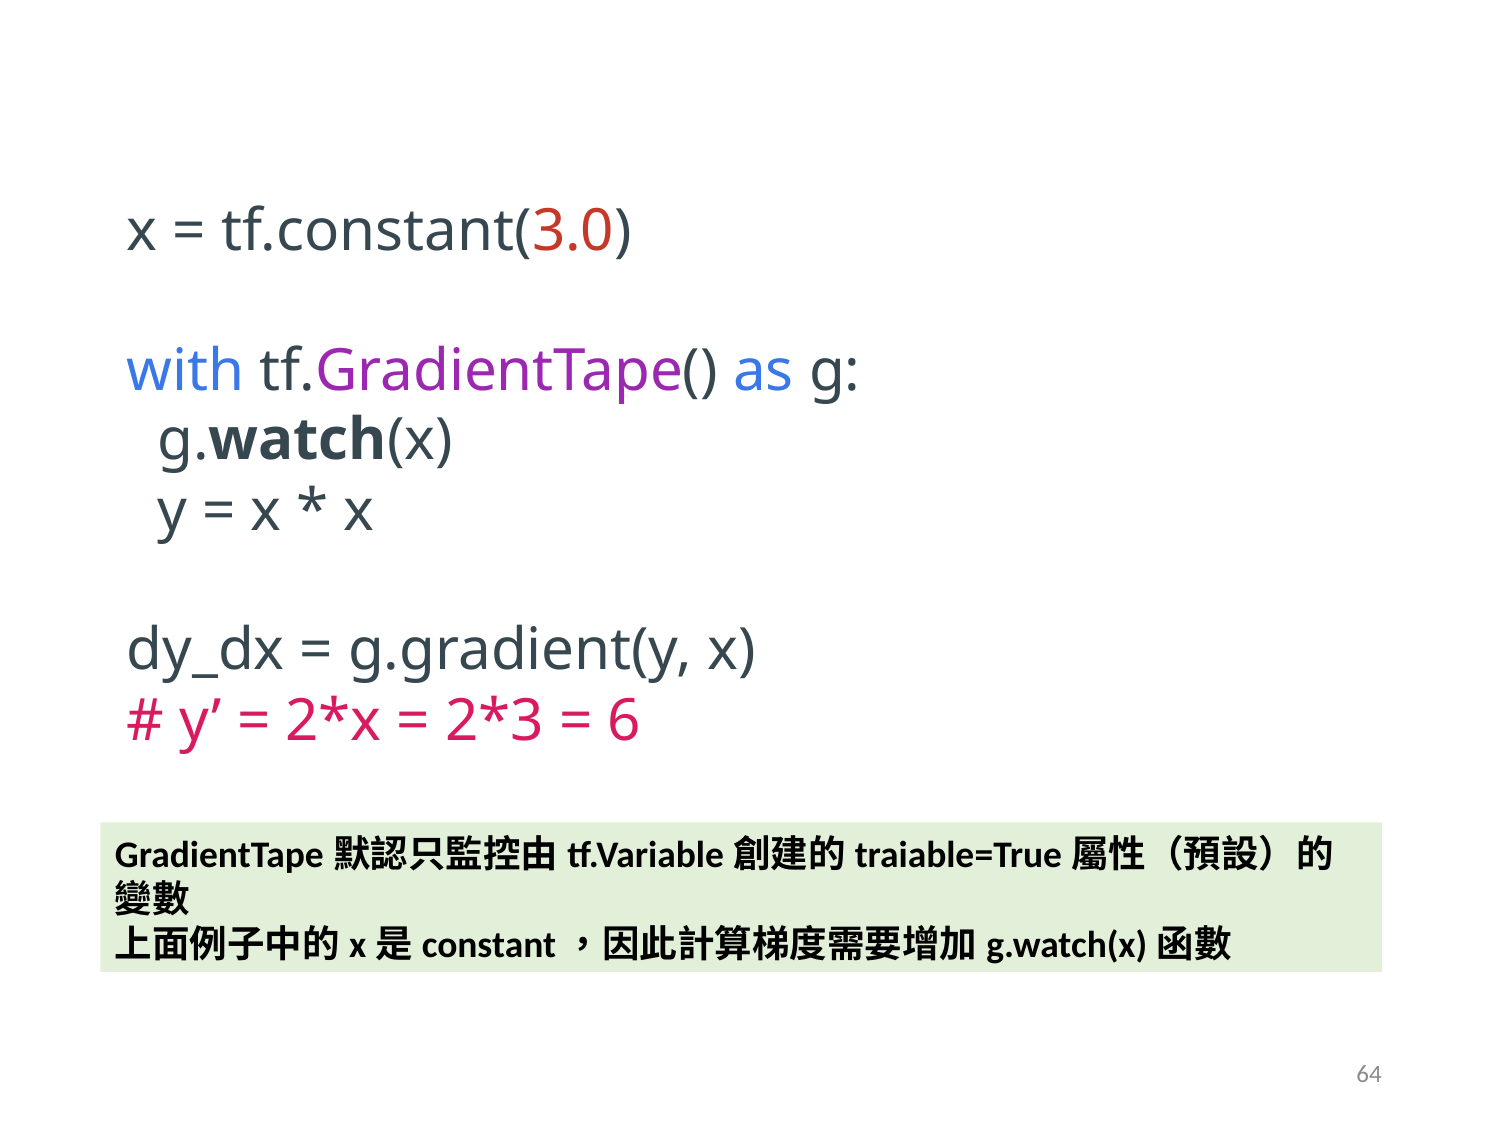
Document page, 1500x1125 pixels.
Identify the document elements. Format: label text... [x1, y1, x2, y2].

text_box x = tf.constant(3.0) with tf.GradientTape() as g: g.watch(x) y = x * x dy_dx = g.gradient(y, x) # y’ = 2*x = 2*3 = 6 [112, 184, 1353, 759]
slide_number 64 [1059, 1042, 1397, 1103]
text_box GradientTape默認只監控由tf.Variable創建的traiable=True屬性（預設）的變數 上面例子中的x是constant，因此計算梯度需要增加g.watch(x)函數 [100, 822, 1382, 972]
